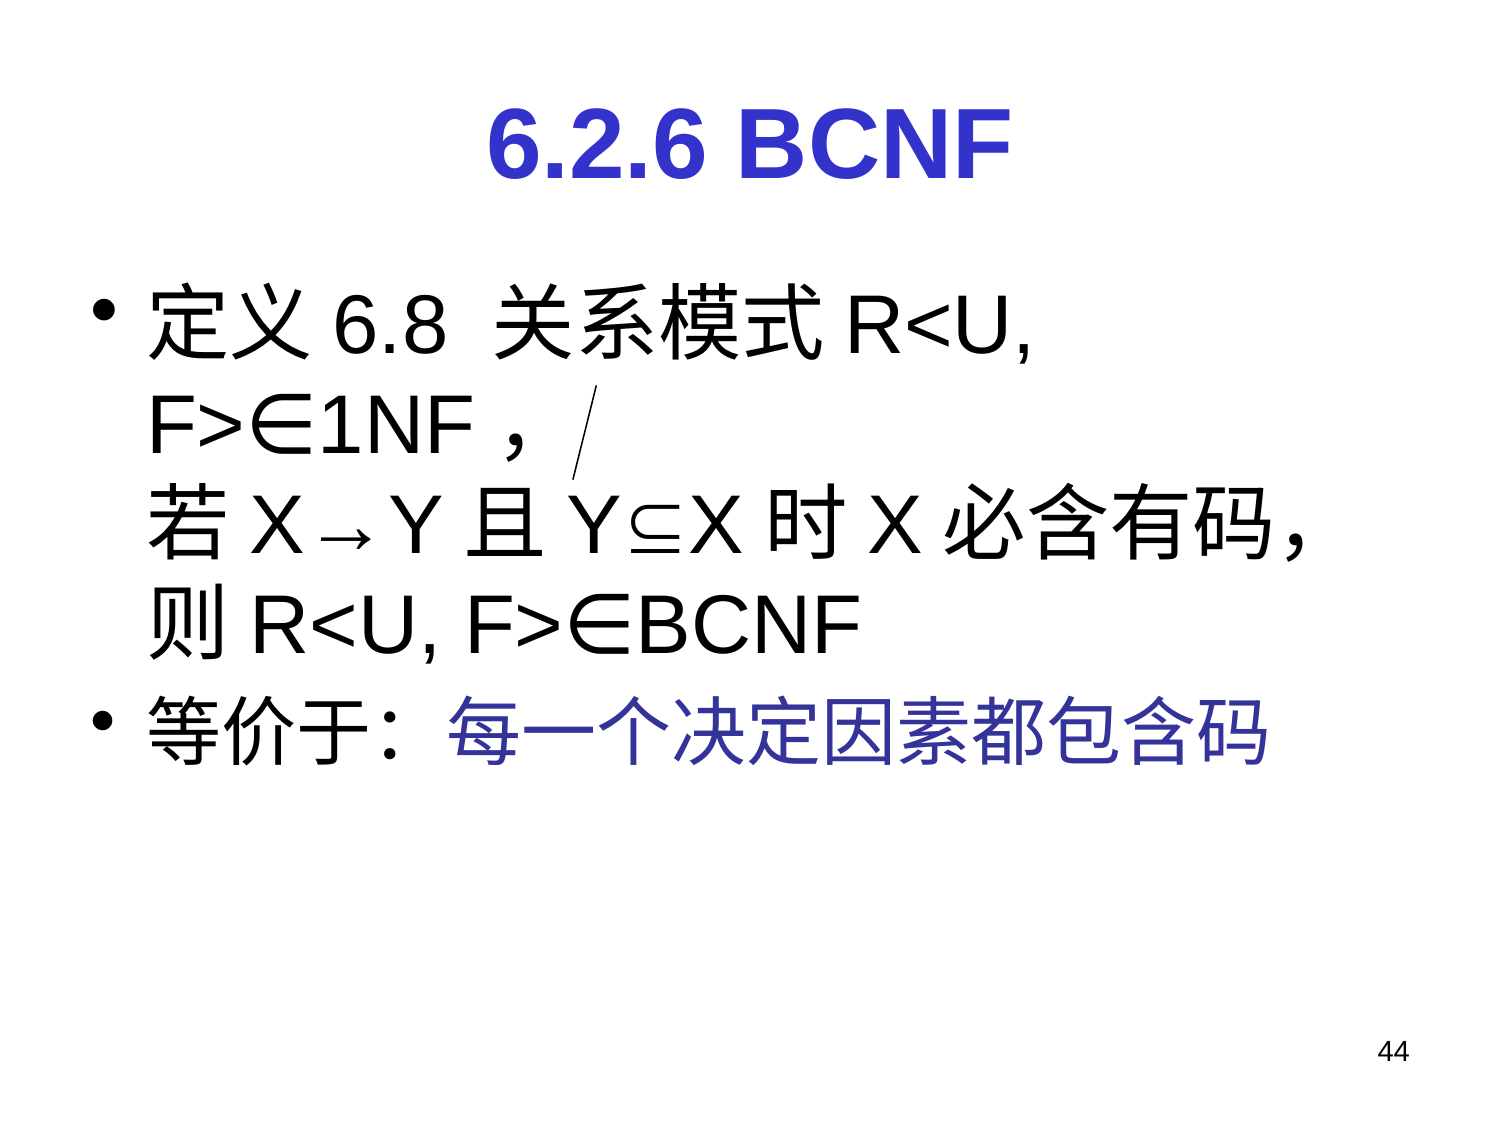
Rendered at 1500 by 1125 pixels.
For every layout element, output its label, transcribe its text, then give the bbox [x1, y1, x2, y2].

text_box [572, 385, 597, 480]
title 6.2.6 BCNF [75, 45, 1425, 233]
list 定义6.8 关系模式R<U, F>∈1NF， 若X→Y且YX时X必含有码， 则R<U, F>∈BCNF 等价于：每一个决定因素都包含码 [75, 262, 1459, 1005]
slide_number 44 [1074, 1024, 1426, 1103]
